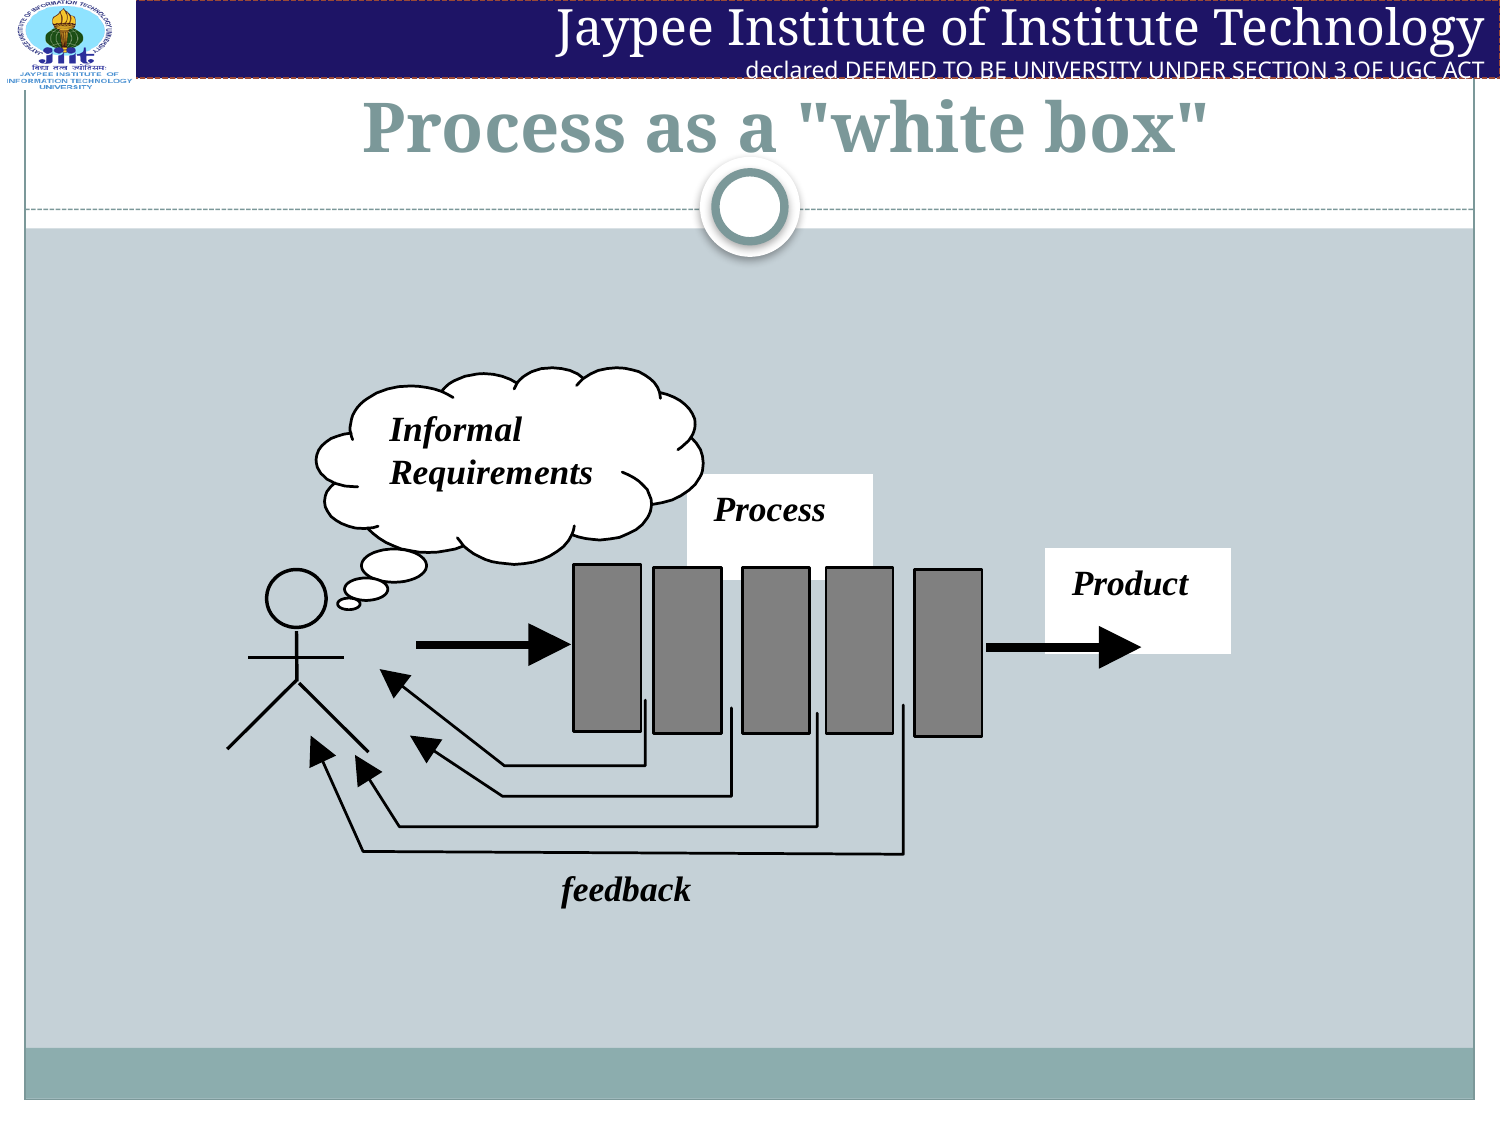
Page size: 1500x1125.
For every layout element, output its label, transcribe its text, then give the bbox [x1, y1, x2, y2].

text_box Process as a "white box" [112, 30, 1463, 219]
picture [0, 0, 136, 90]
picture [49, 312, 1438, 946]
